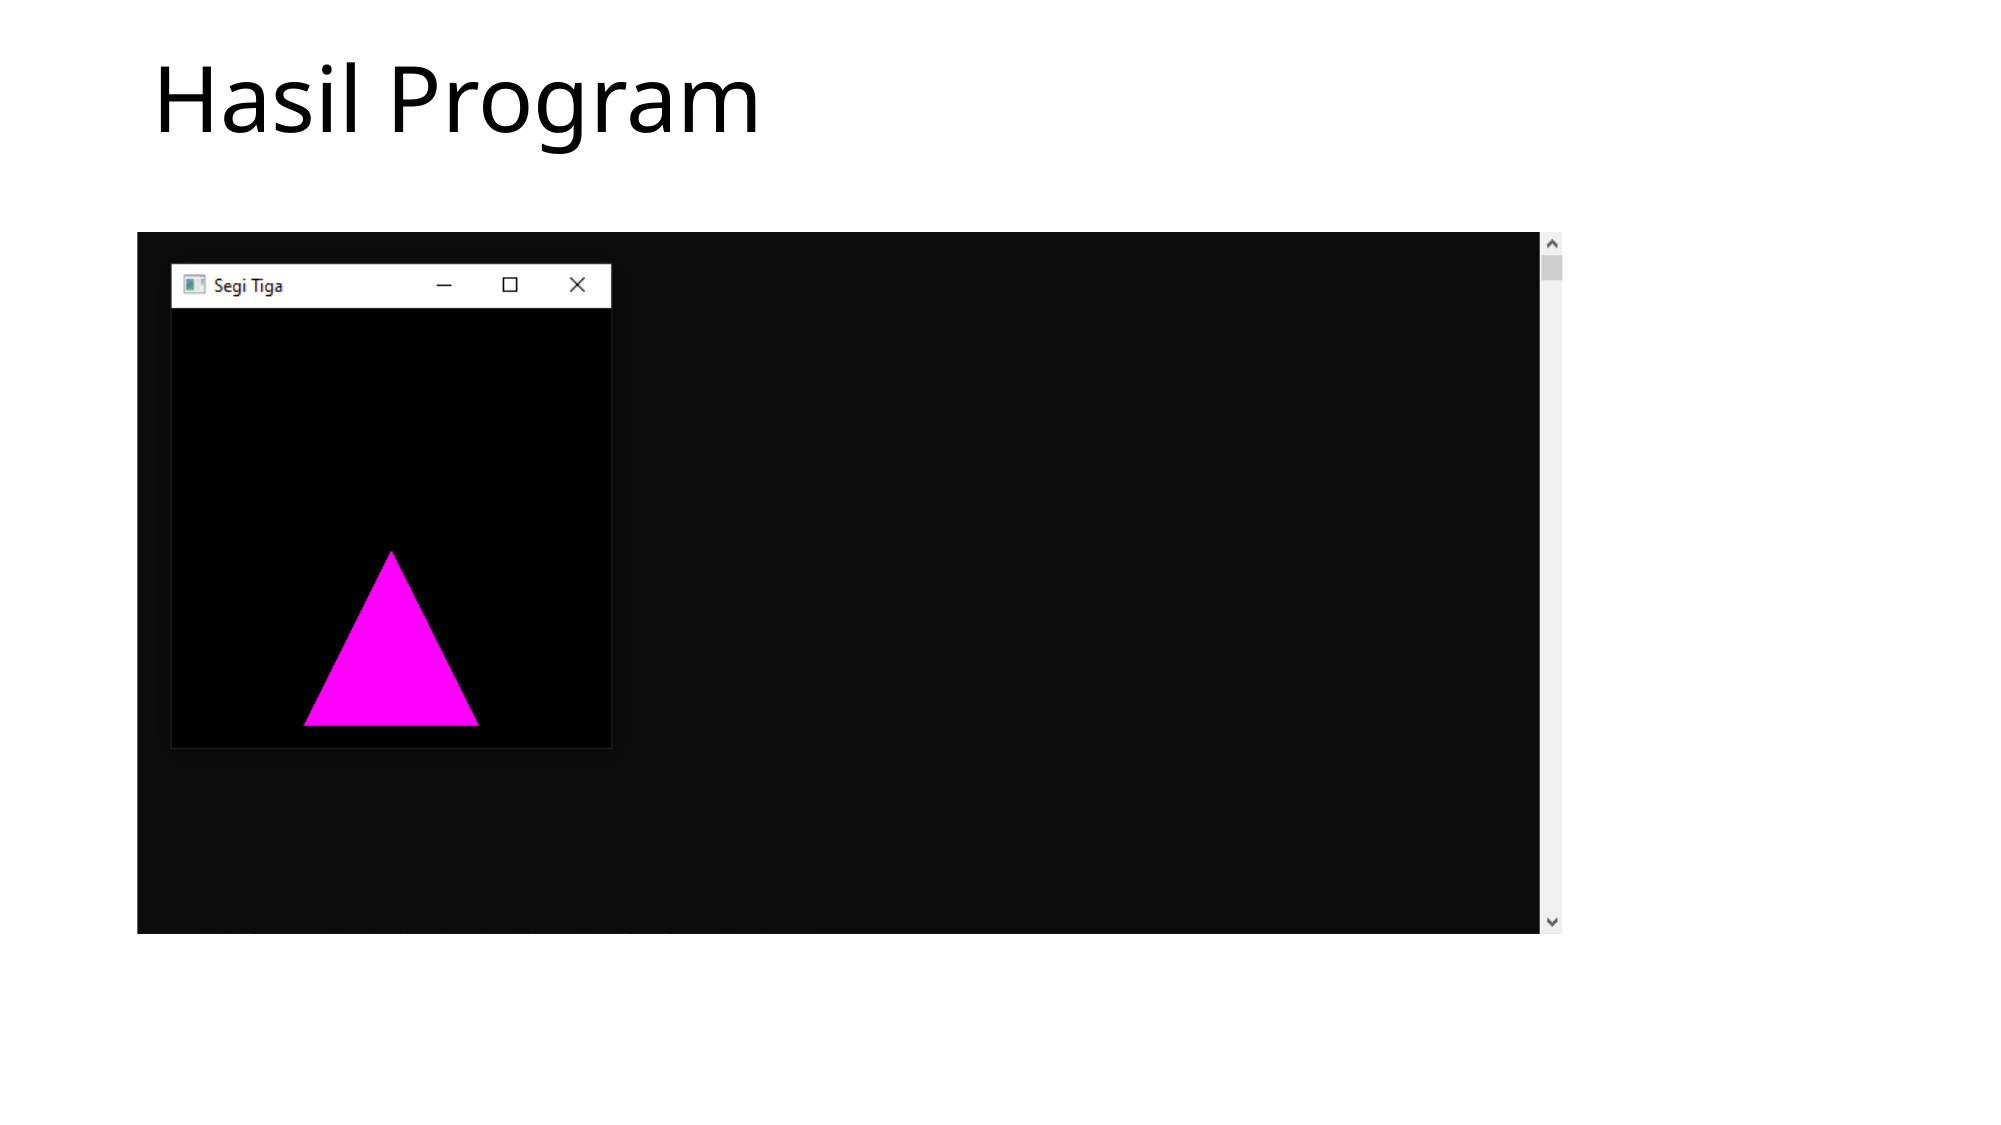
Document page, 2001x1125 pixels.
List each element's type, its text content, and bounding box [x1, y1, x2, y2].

title Hasil Program [137, 43, 1863, 162]
picture [137, 232, 1563, 934]
